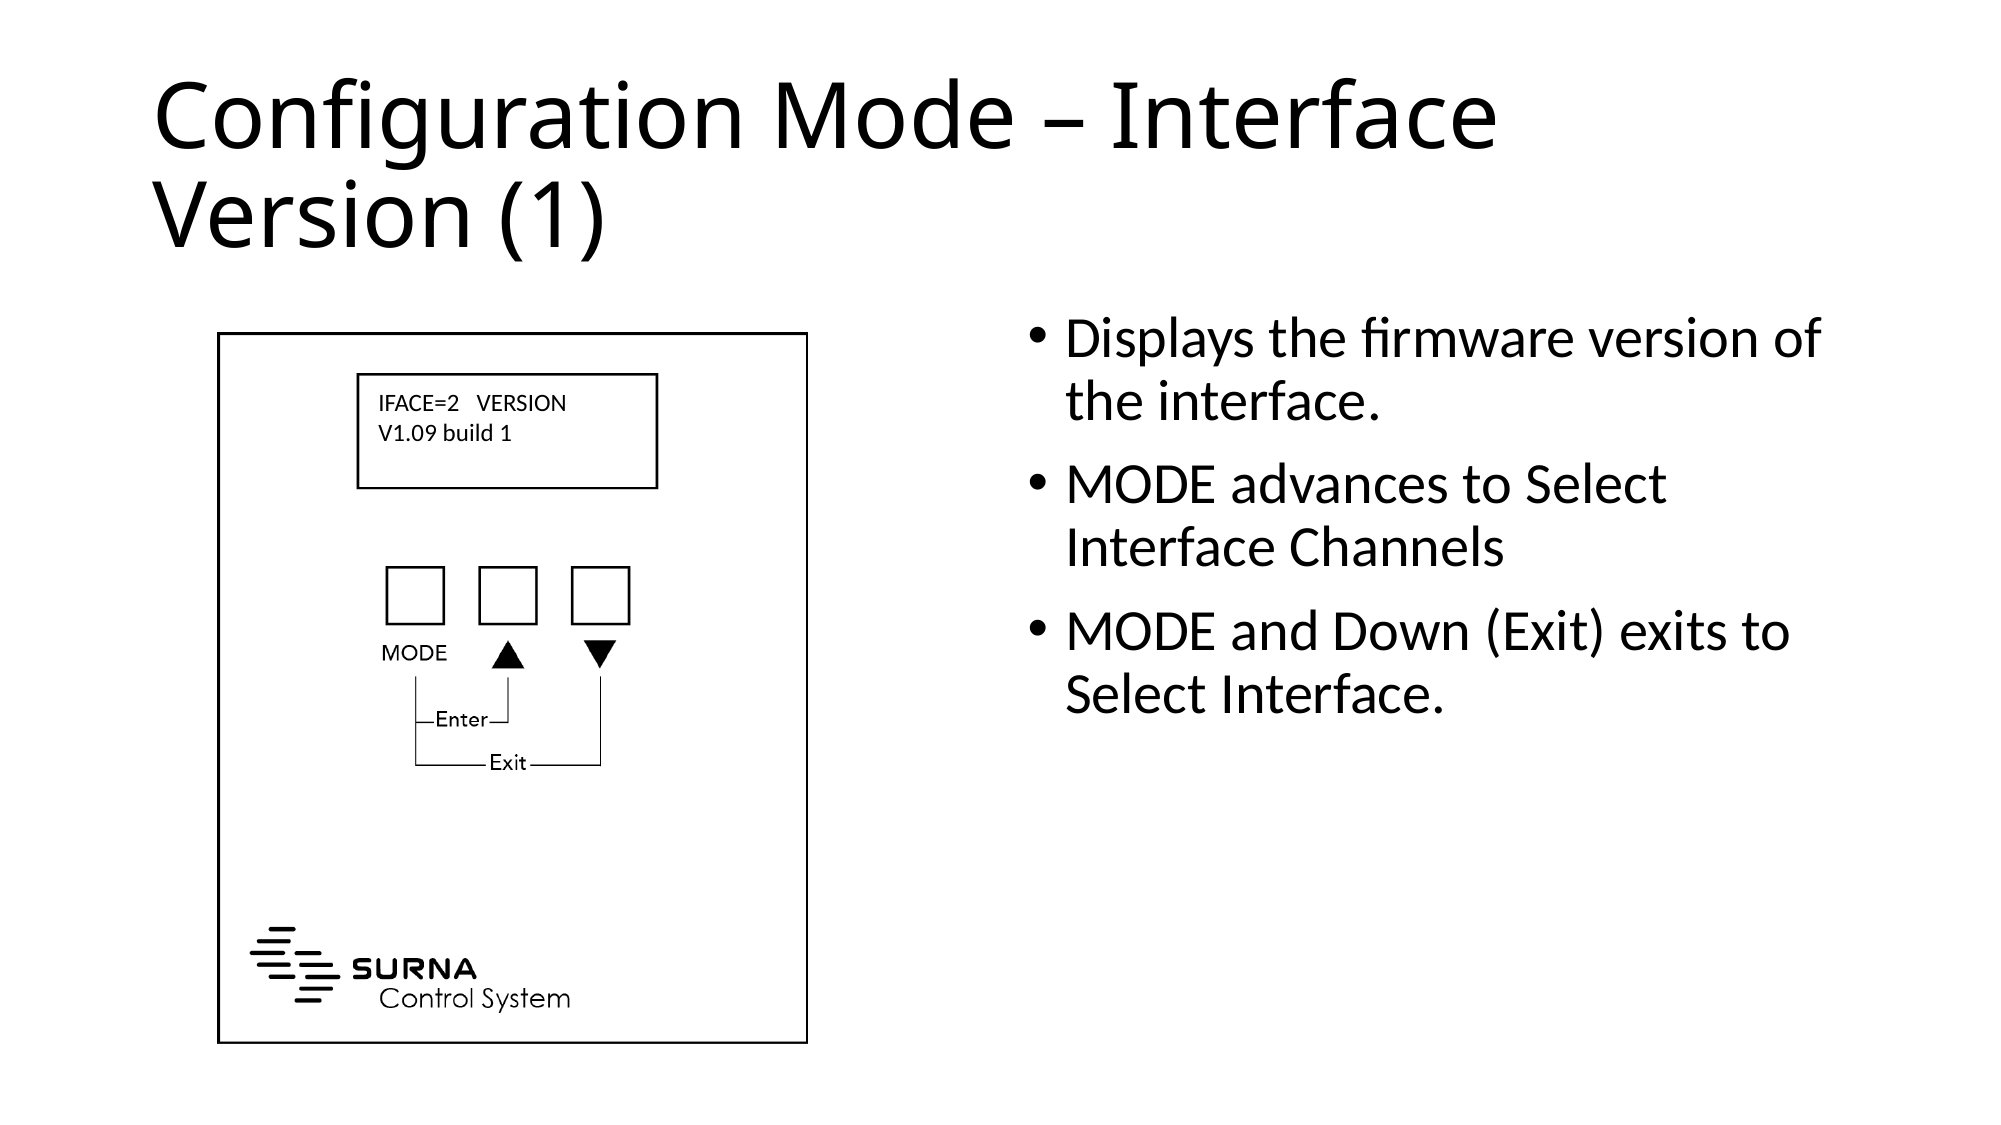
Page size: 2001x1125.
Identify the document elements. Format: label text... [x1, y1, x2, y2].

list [217, 332, 808, 1044]
list Displays the firmware version of the interface. MODE advances to Select Interface Channels MODE and Down (Exit) exits to Select Interface. [1012, 299, 1863, 1014]
title Configuration Mode – Interface Version (1) [137, 59, 1863, 278]
